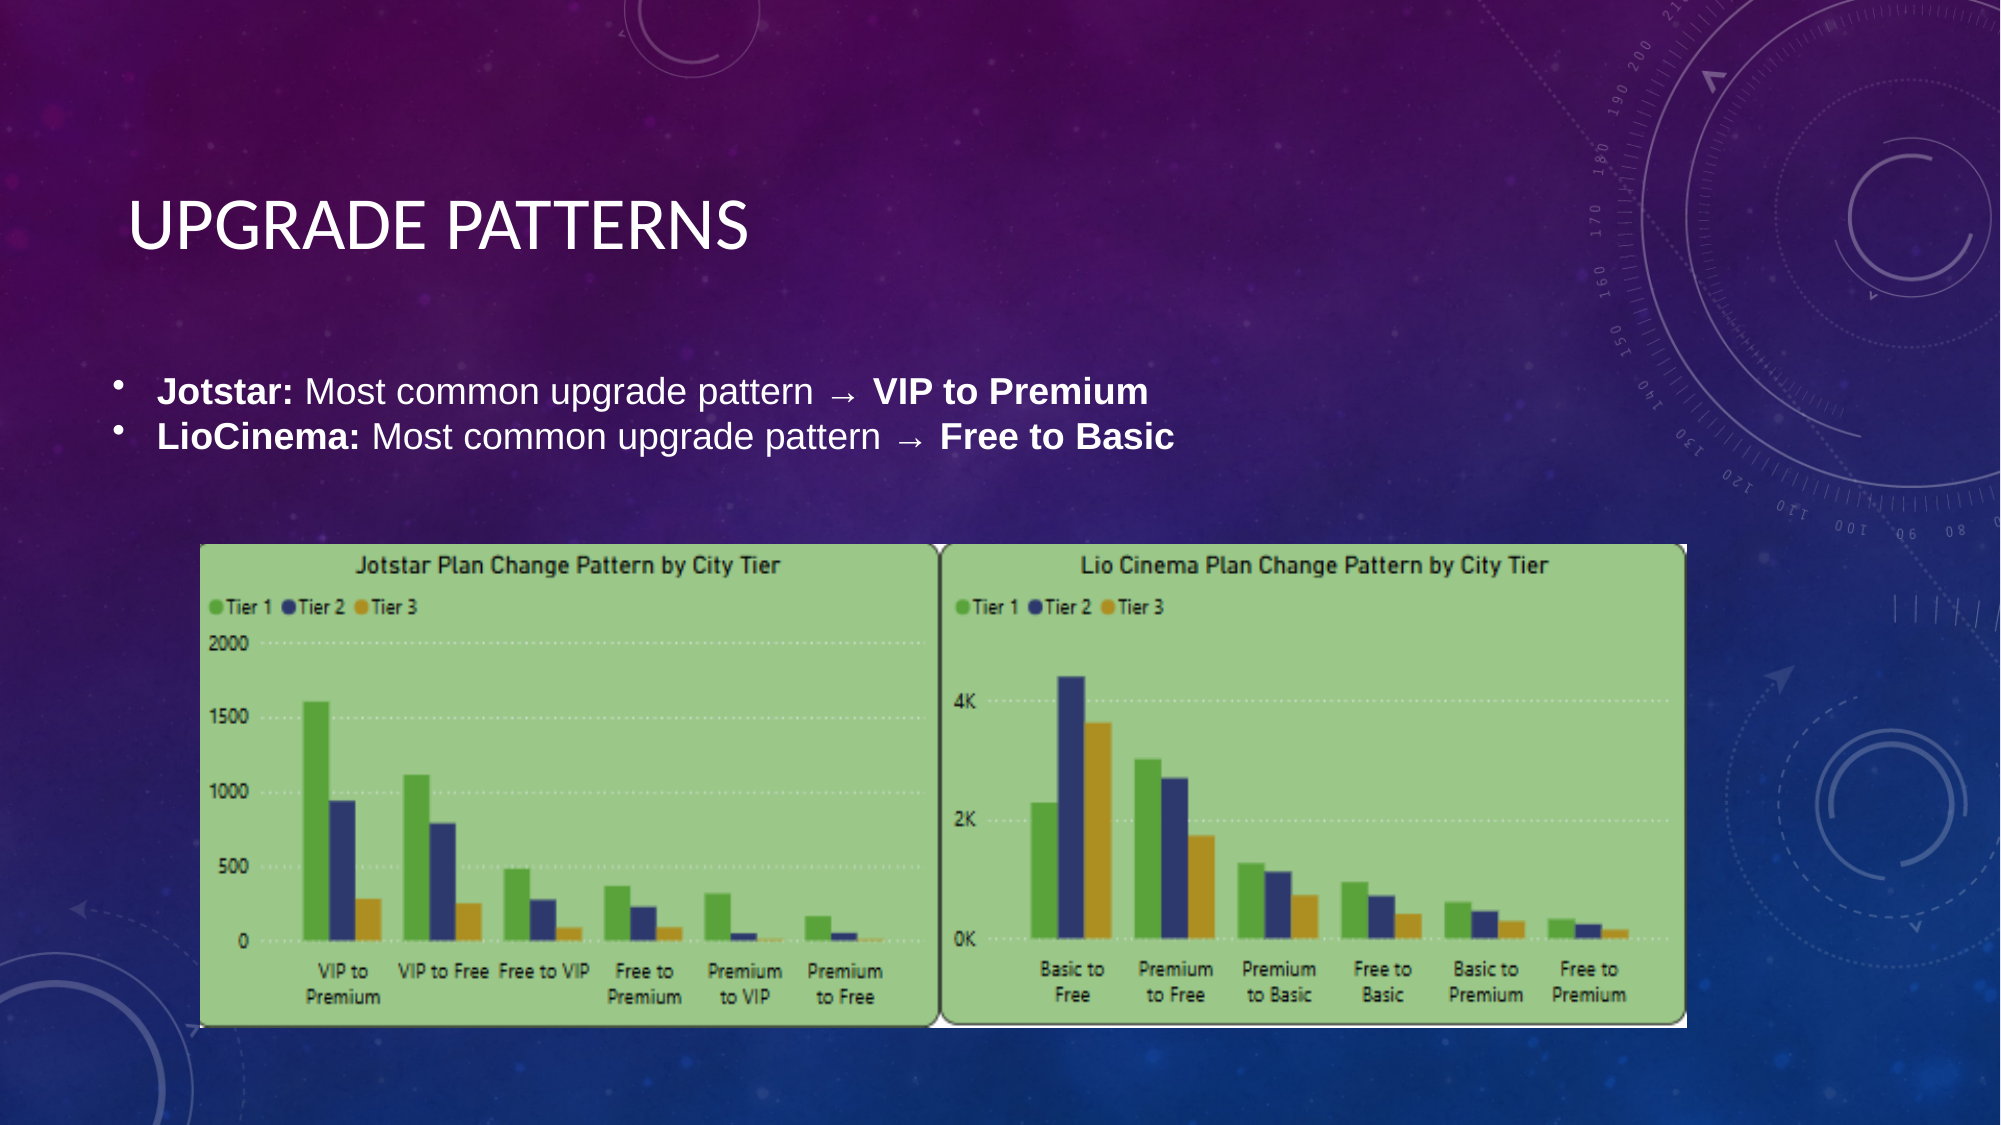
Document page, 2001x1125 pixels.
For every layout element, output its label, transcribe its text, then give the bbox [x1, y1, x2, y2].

list Jotstar: Most common upgrade pattern → VIP to Premium LioCinema: Most common upgrade pattern → Free to Basic [97, 85, 1201, 739]
title Upgrade Patterns [1201, 99, 1775, 339]
picture [0, 0, 2001, 1125]
